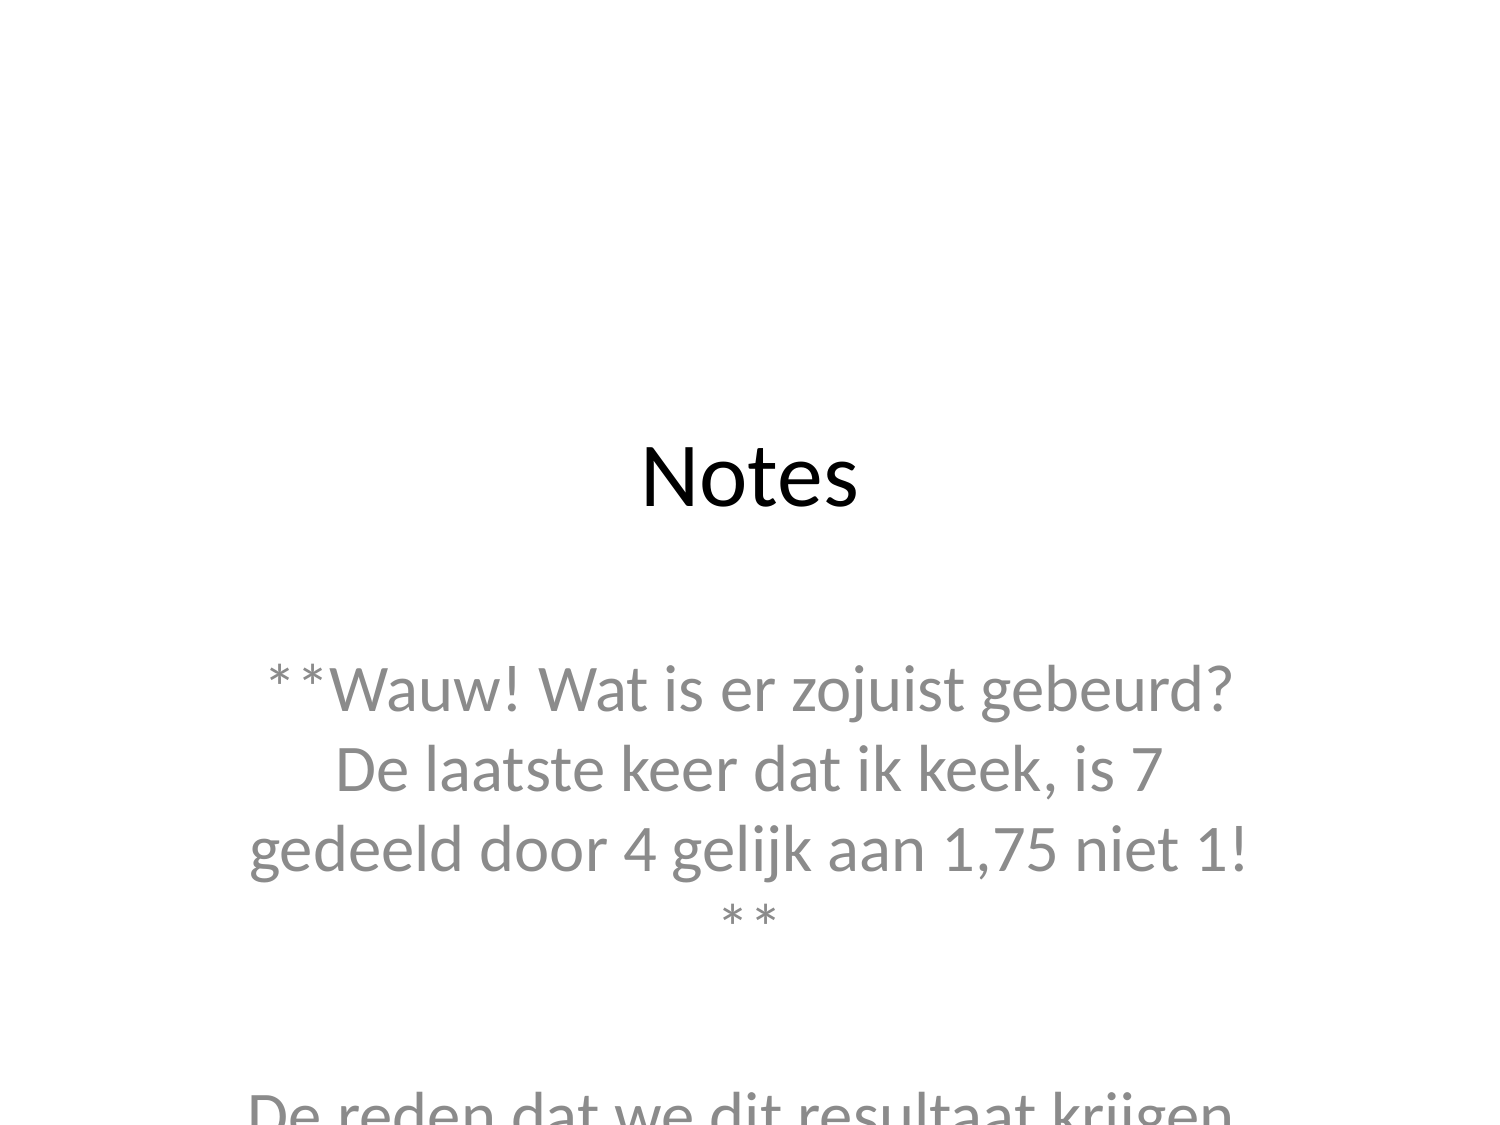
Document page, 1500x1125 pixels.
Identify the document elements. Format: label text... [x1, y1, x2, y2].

title Notes [112, 349, 1388, 591]
subtitle **Wauw! Wat is er zojuist gebeurd? De laatste keer dat ik keek, is 7 gedeeld door 4 gelijk aan 1,75 niet 1!** De reden dat we dit resultaat krijgen, is omdat we de divisie "*verdiepings (floor division)*" gebruiken. De //-operator (twee schuine strepen naar voren) kapt het decimaalteken af zonder afronding en retourneert een geheel getal. [225, 637, 1275, 925]
